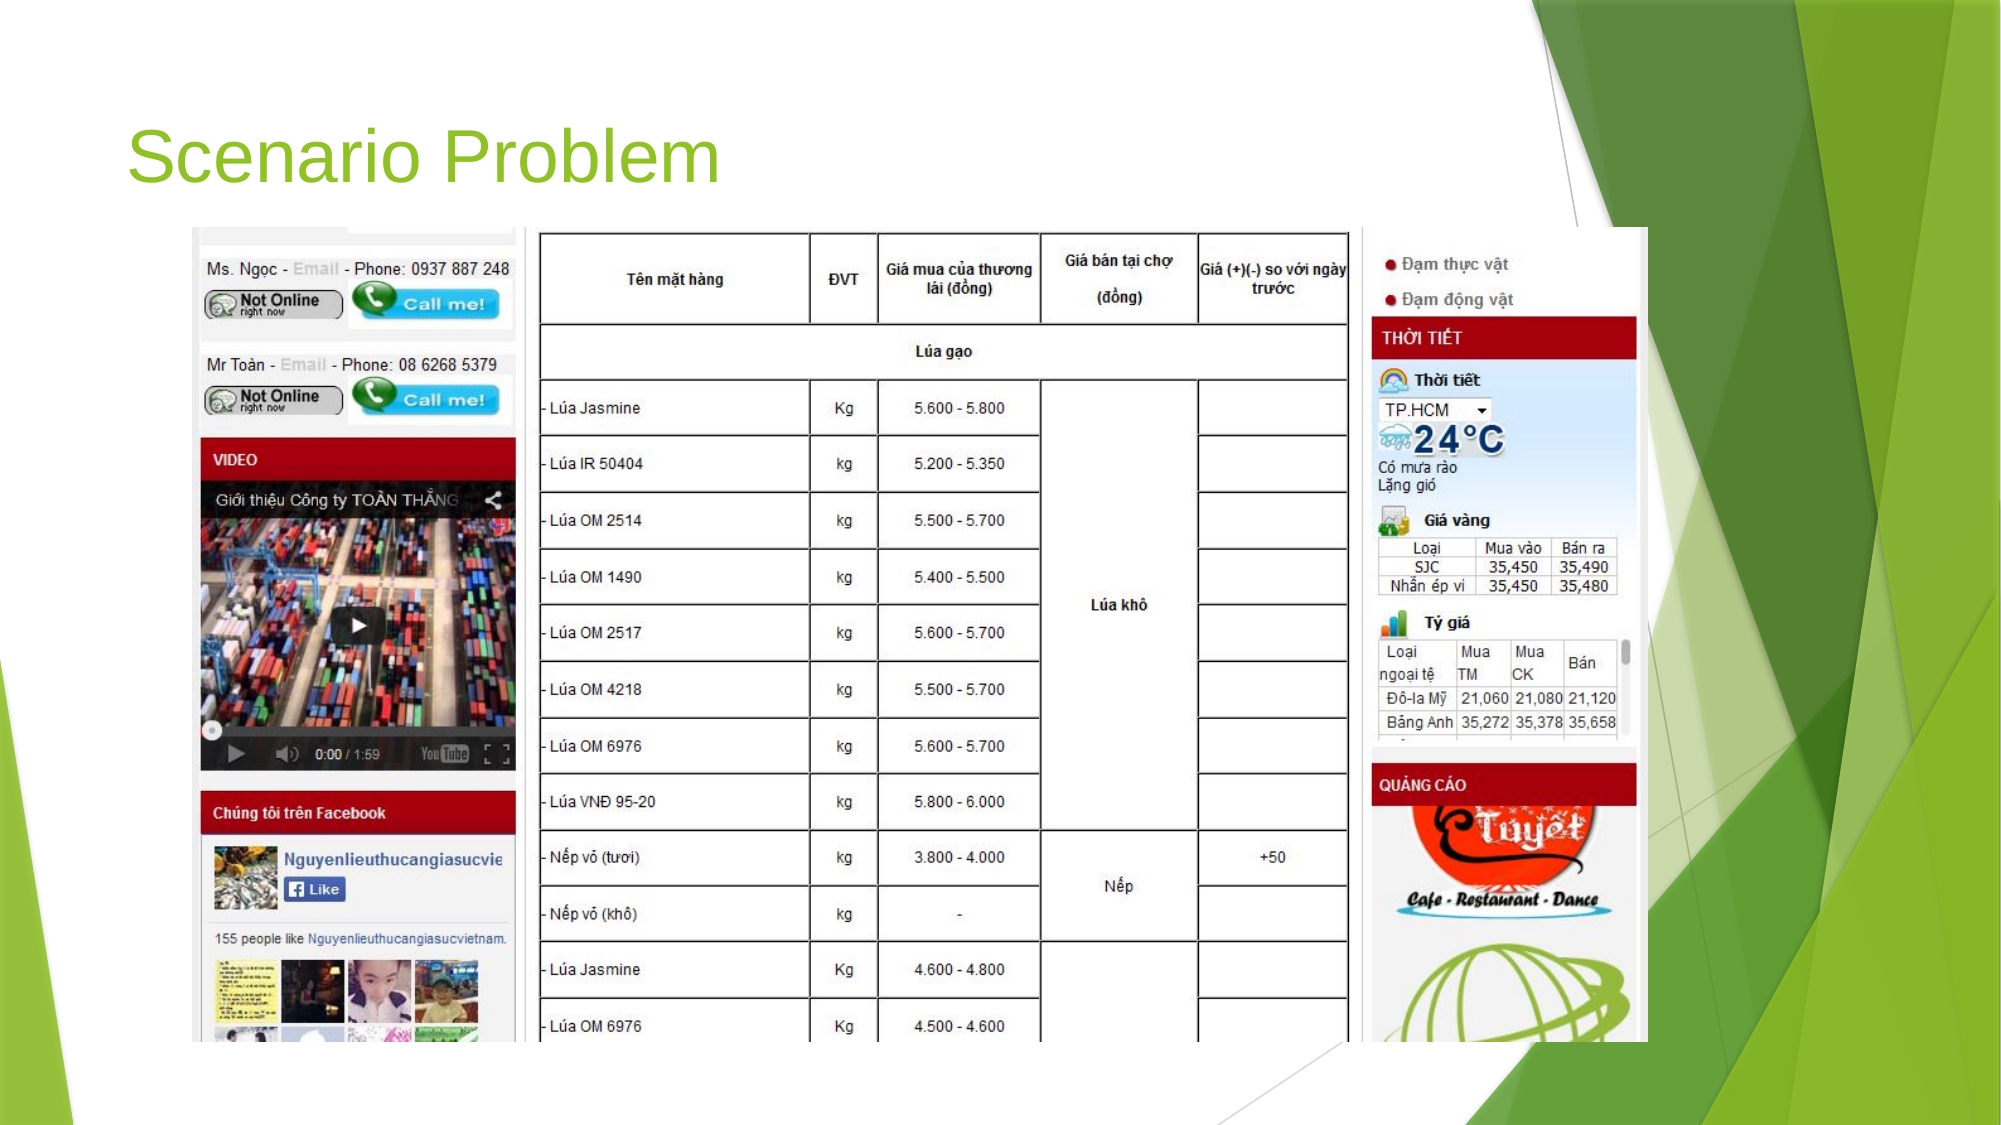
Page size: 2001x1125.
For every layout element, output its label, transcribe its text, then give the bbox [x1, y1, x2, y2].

title Scenario Problem [111, 99, 1522, 317]
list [191, 227, 1649, 1043]
